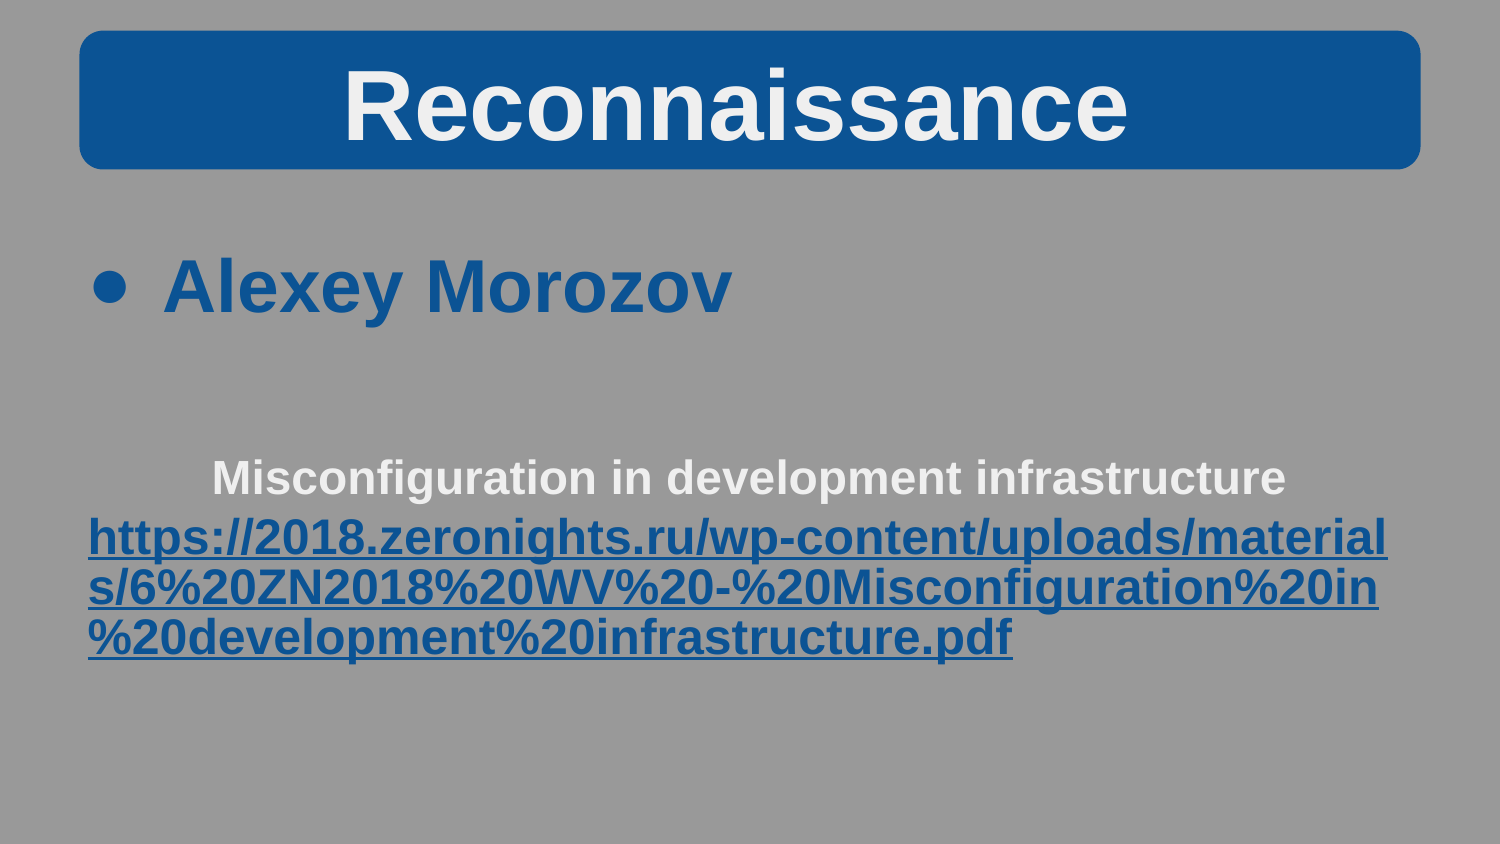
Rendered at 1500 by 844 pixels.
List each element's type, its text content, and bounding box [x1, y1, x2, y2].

text_box Reconnaissance [80, 31, 1420, 169]
text_box Alexey Morozov Misconfiguration in development infrastructure https://2018.zeronights.ru/wp-content/uploads/materials/6%20ZN2018%20WV%20-%20Misconfiguration%20in%20development%20infrastructure.pdf [72, 222, 1428, 755]
